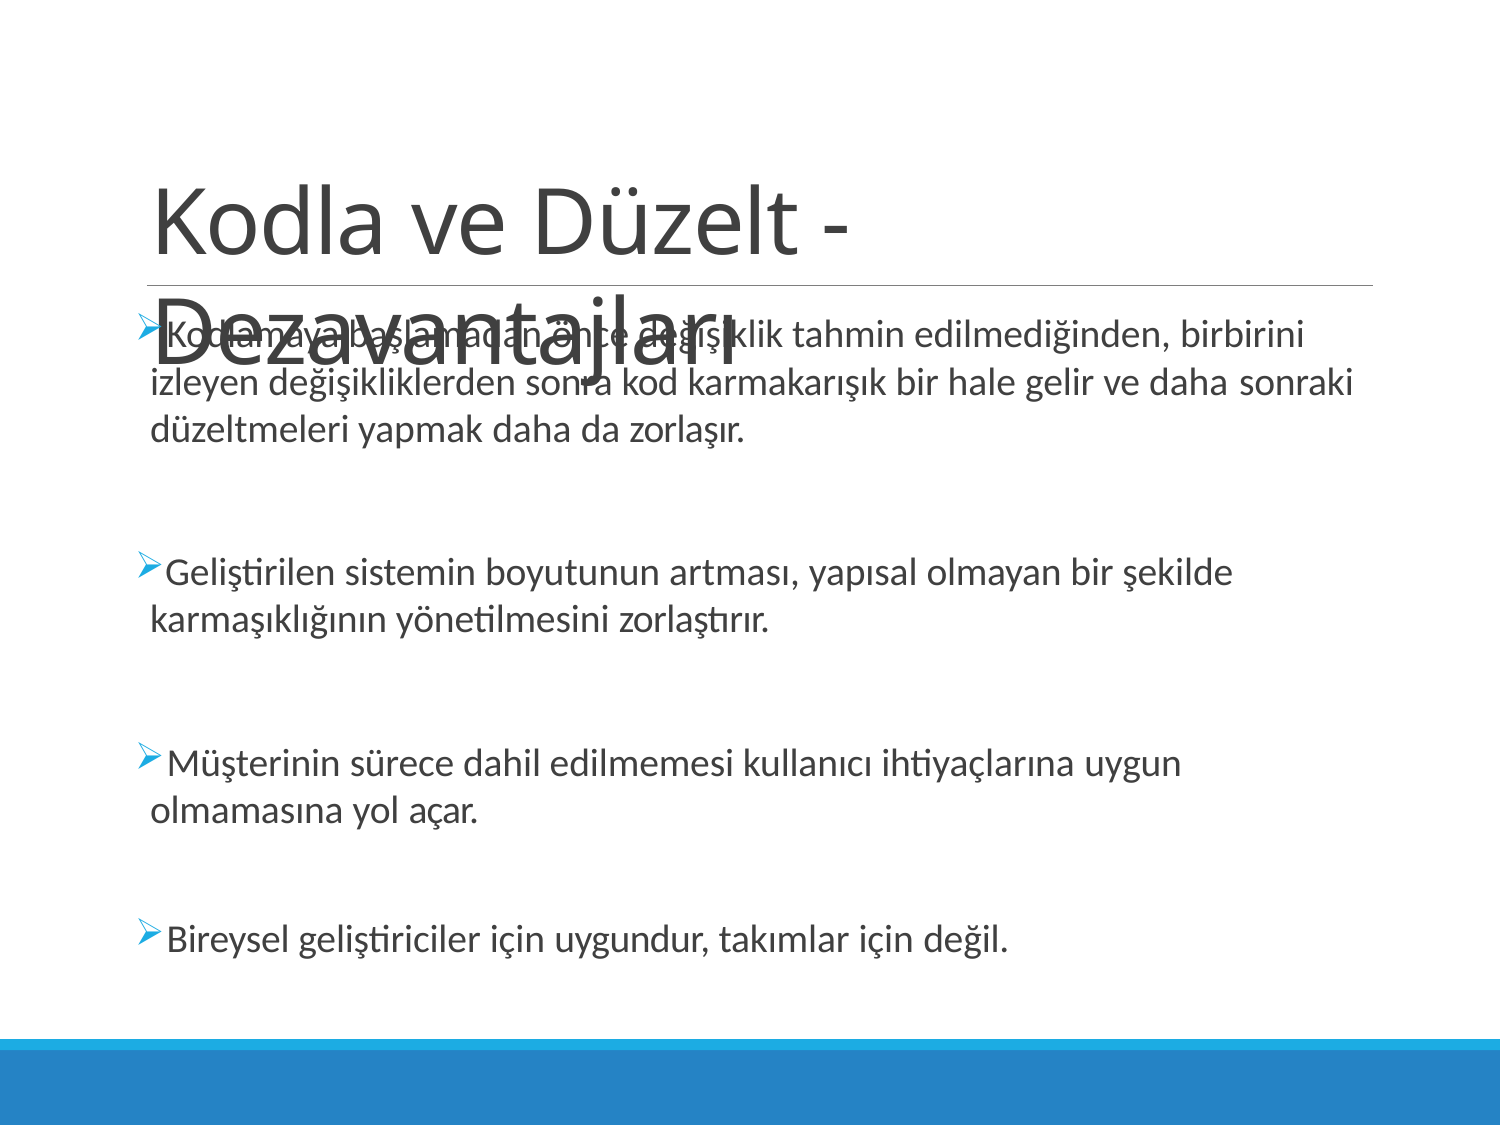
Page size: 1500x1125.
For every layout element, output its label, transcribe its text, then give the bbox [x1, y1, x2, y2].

title Kodla ve Düzelt - Dezavantajları [147, 160, 1266, 305]
text_box Kodlamaya başlamadan önce değişiklik tahmin edilmediğinden, birbirini izleyen değişikliklerden sonra kod karmakarışık bir hale gelir ve daha sonraki düzeltmeleri yapmak daha da zorlaşır. Geliştirilen sistemin boyutunun artması, yapısal olmayan bir şekilde karmaşıklığının yönetilmesini zorlaştırır. Müşterinin sürece dahil edilmemesi kullanıcı ihtiyaçlarına uygun olmamasına yol açar. Bireysel geliştiriciler için uygundur, takımlar için değil. [132, 305, 1369, 961]
